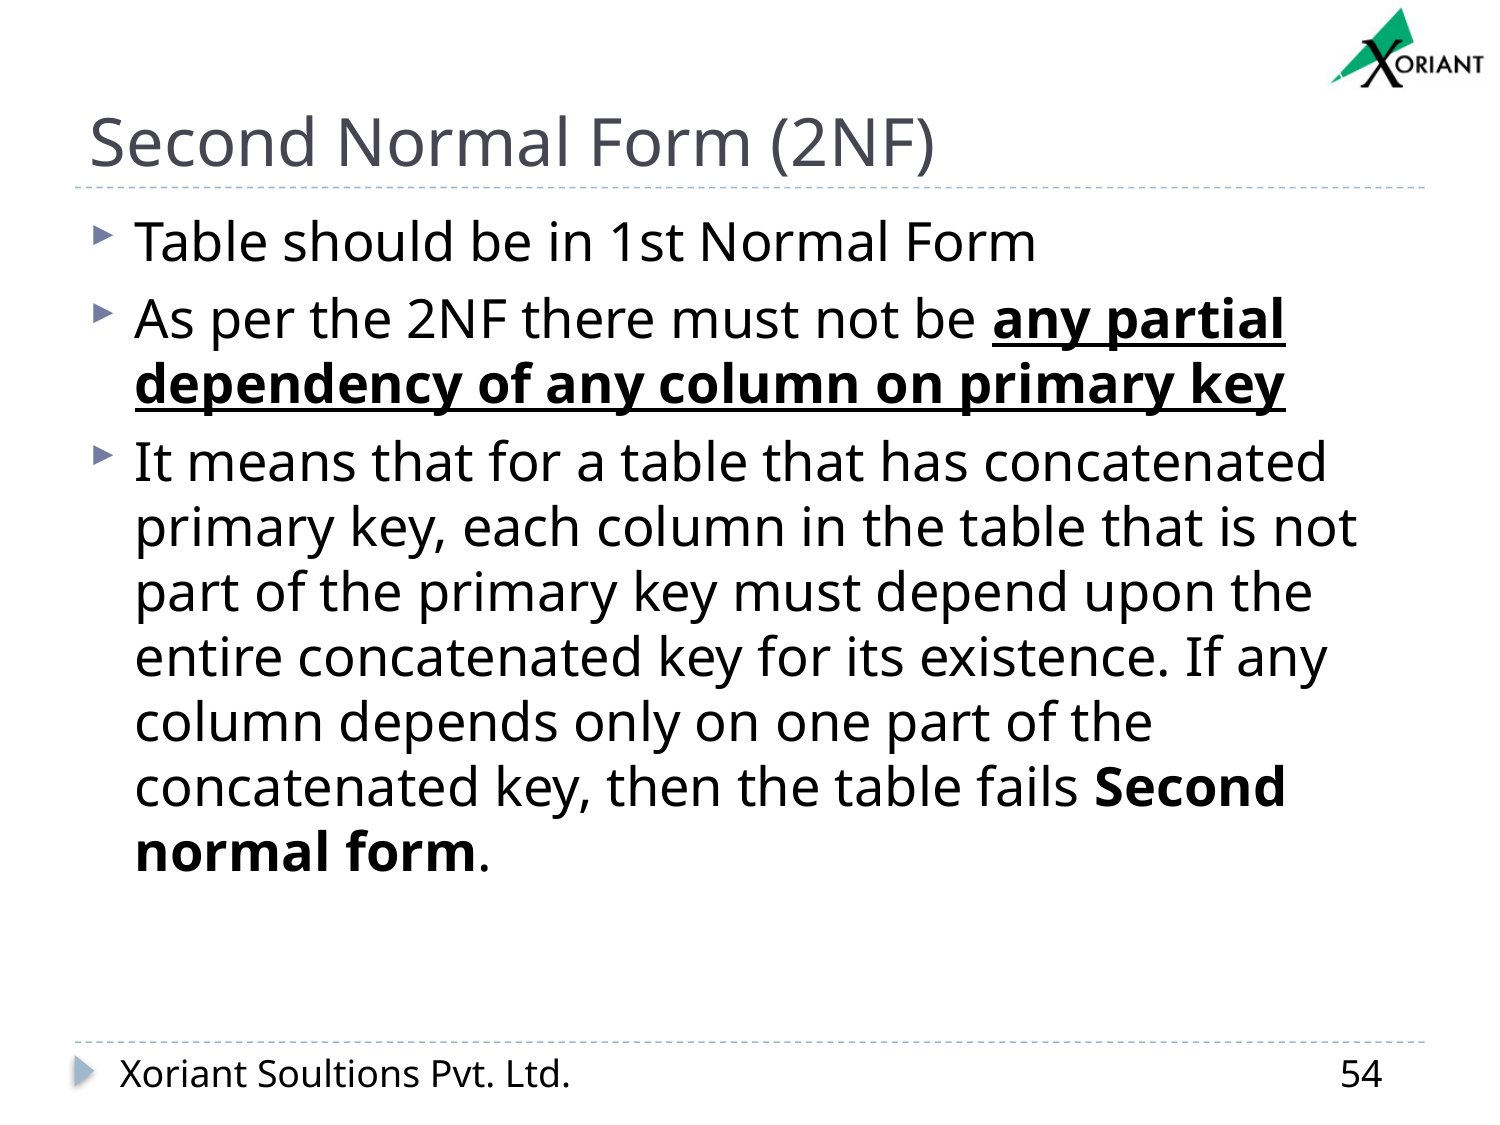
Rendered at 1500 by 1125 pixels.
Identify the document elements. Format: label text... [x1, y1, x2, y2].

list Table should be in 1st Normal Form As per the 2NF there must not be any partial dependency of any column on primary key It means that for a table that has concatenated primary key, each column in the table that is not part of the primary key must depend upon the entire concatenated key for its existence. If any column depends only on one part of the concatenated key, then the table fails Second normal form. [75, 200, 1425, 1010]
title Second Normal Form (2NF) [75, 24, 1425, 188]
footer Xoriant Soultions Pvt. Ltd. [105, 1042, 675, 1103]
slide_number 54 [1325, 1042, 1425, 1103]
picture [1325, 0, 1500, 91]
